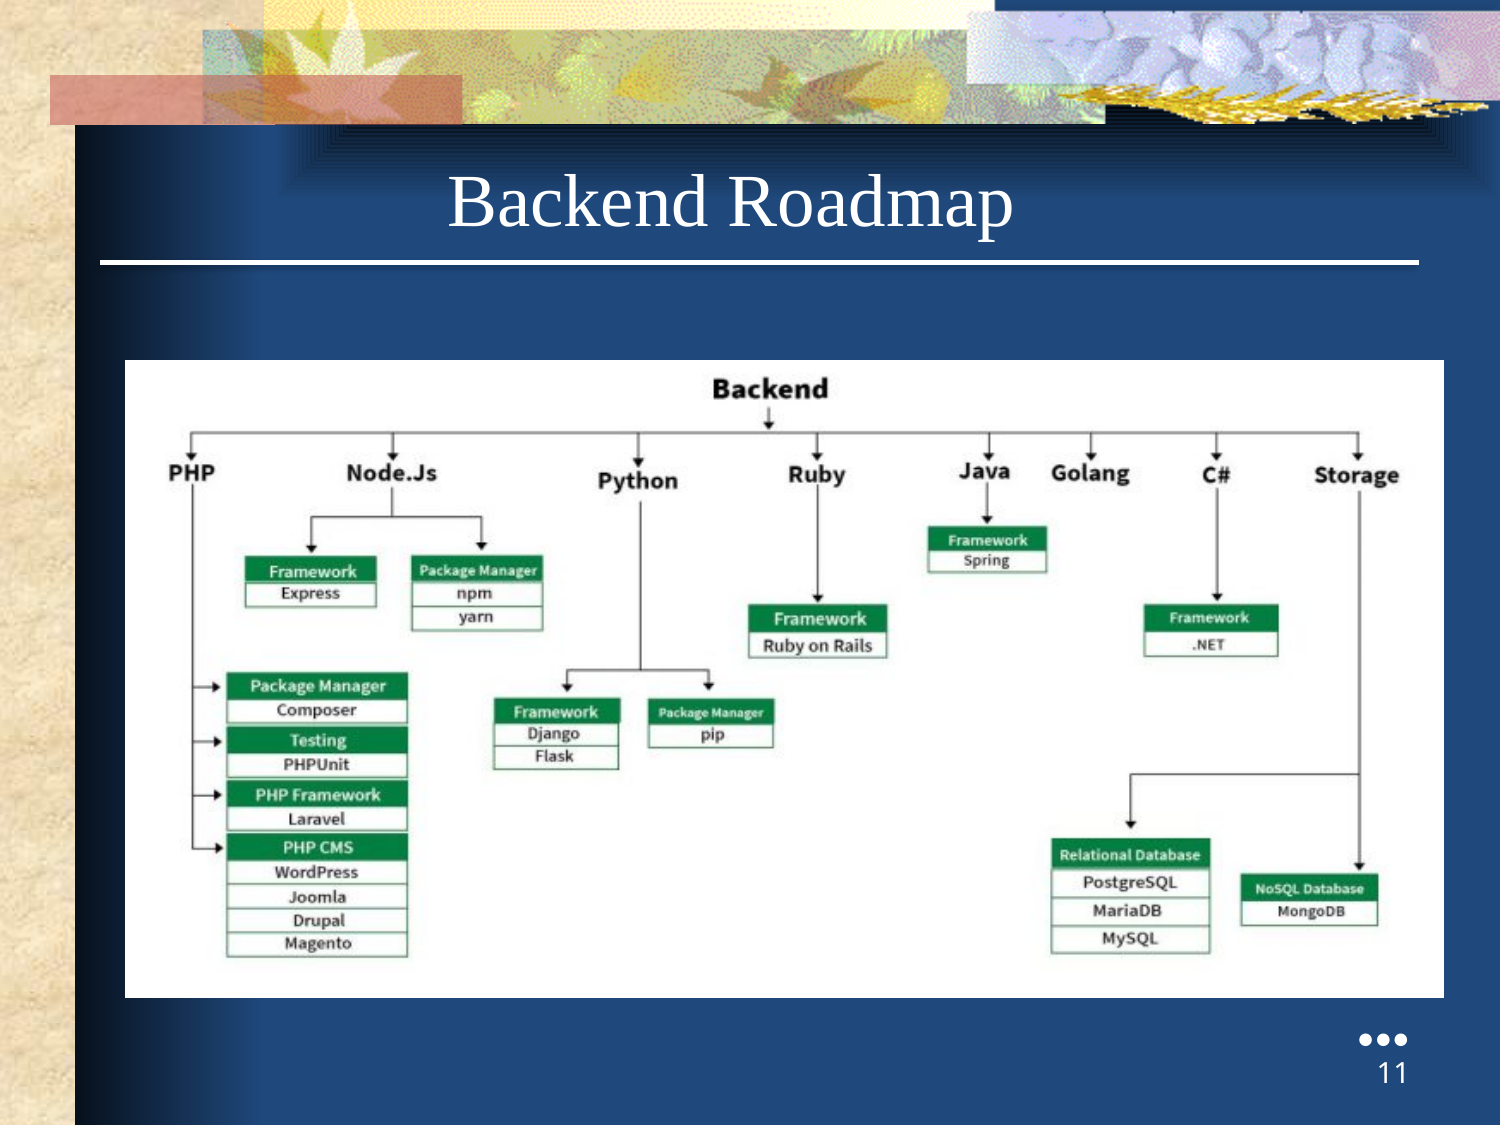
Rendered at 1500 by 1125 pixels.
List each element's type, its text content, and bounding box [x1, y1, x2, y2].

text_box ●●● 11 [1074, 1012, 1425, 1073]
text_box Backend Roadmap [12, 143, 1450, 249]
picture [124, 359, 1445, 998]
picture [0, 0, 1500, 1125]
